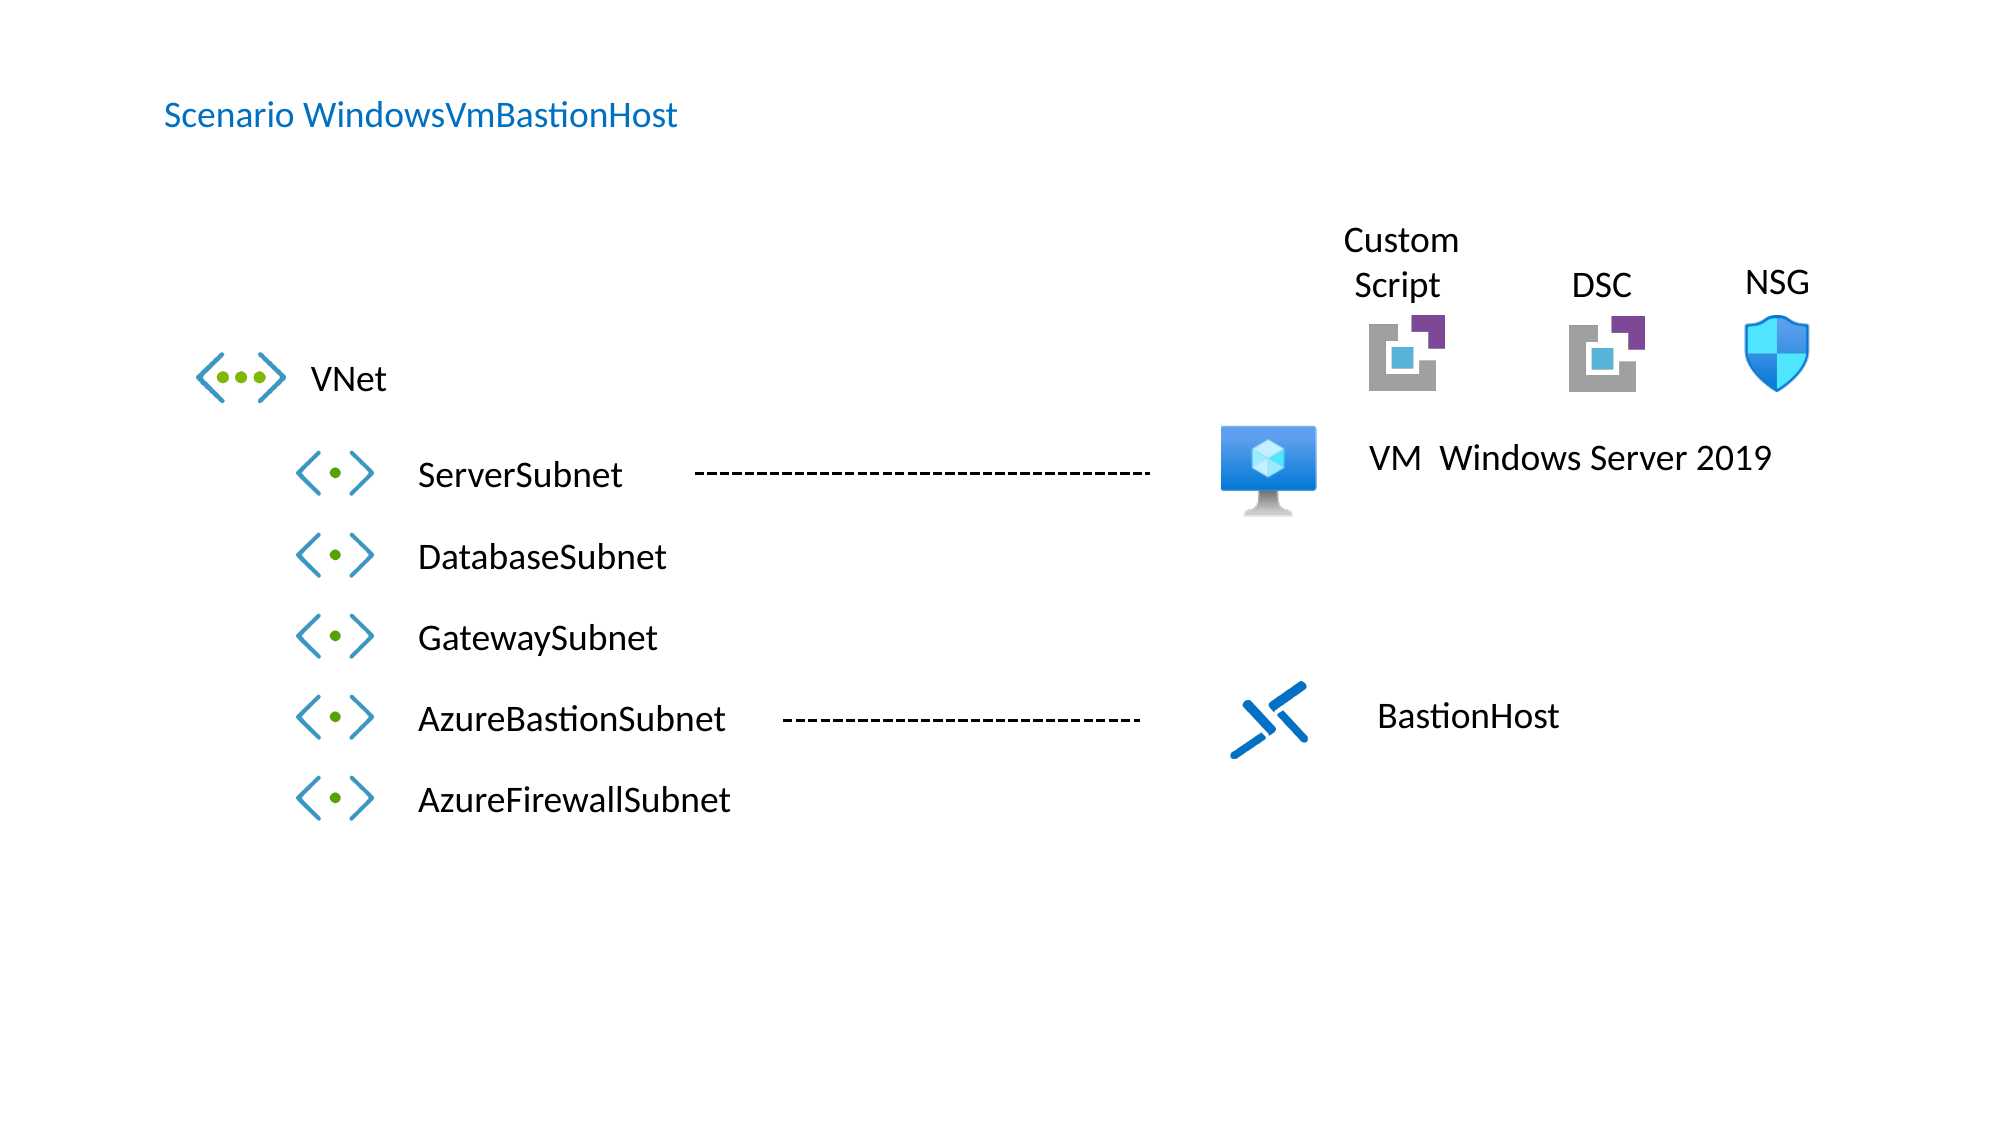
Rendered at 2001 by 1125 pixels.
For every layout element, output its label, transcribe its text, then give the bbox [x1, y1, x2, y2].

text_box DatabaseSubnet [403, 524, 755, 584]
text_box BastionHost [1362, 683, 1714, 744]
text_box Custom Script [1318, 207, 1485, 312]
text_box GatewaySubnet [403, 605, 755, 666]
text_box VM Windows Server 2019 [1354, 425, 1839, 486]
picture [296, 678, 374, 756]
text_box DSC [1524, 252, 1680, 313]
picture [1569, 316, 1645, 392]
picture [1221, 425, 1317, 522]
picture [296, 434, 374, 512]
text_box VNet [296, 347, 648, 407]
picture [296, 759, 374, 837]
picture [1369, 315, 1445, 391]
text_box ServerSubnet [403, 443, 755, 503]
text_box AzureBastionSubnet [403, 686, 755, 747]
picture [196, 333, 286, 422]
text_box AzureFirewallSubnet [403, 767, 755, 828]
picture [296, 516, 374, 594]
picture [1738, 315, 1816, 392]
text_box NSG [1700, 250, 1855, 310]
picture [1230, 681, 1308, 760]
text_box Scenario WindowsVmBastionHost [149, 82, 1059, 143]
picture [296, 597, 374, 675]
